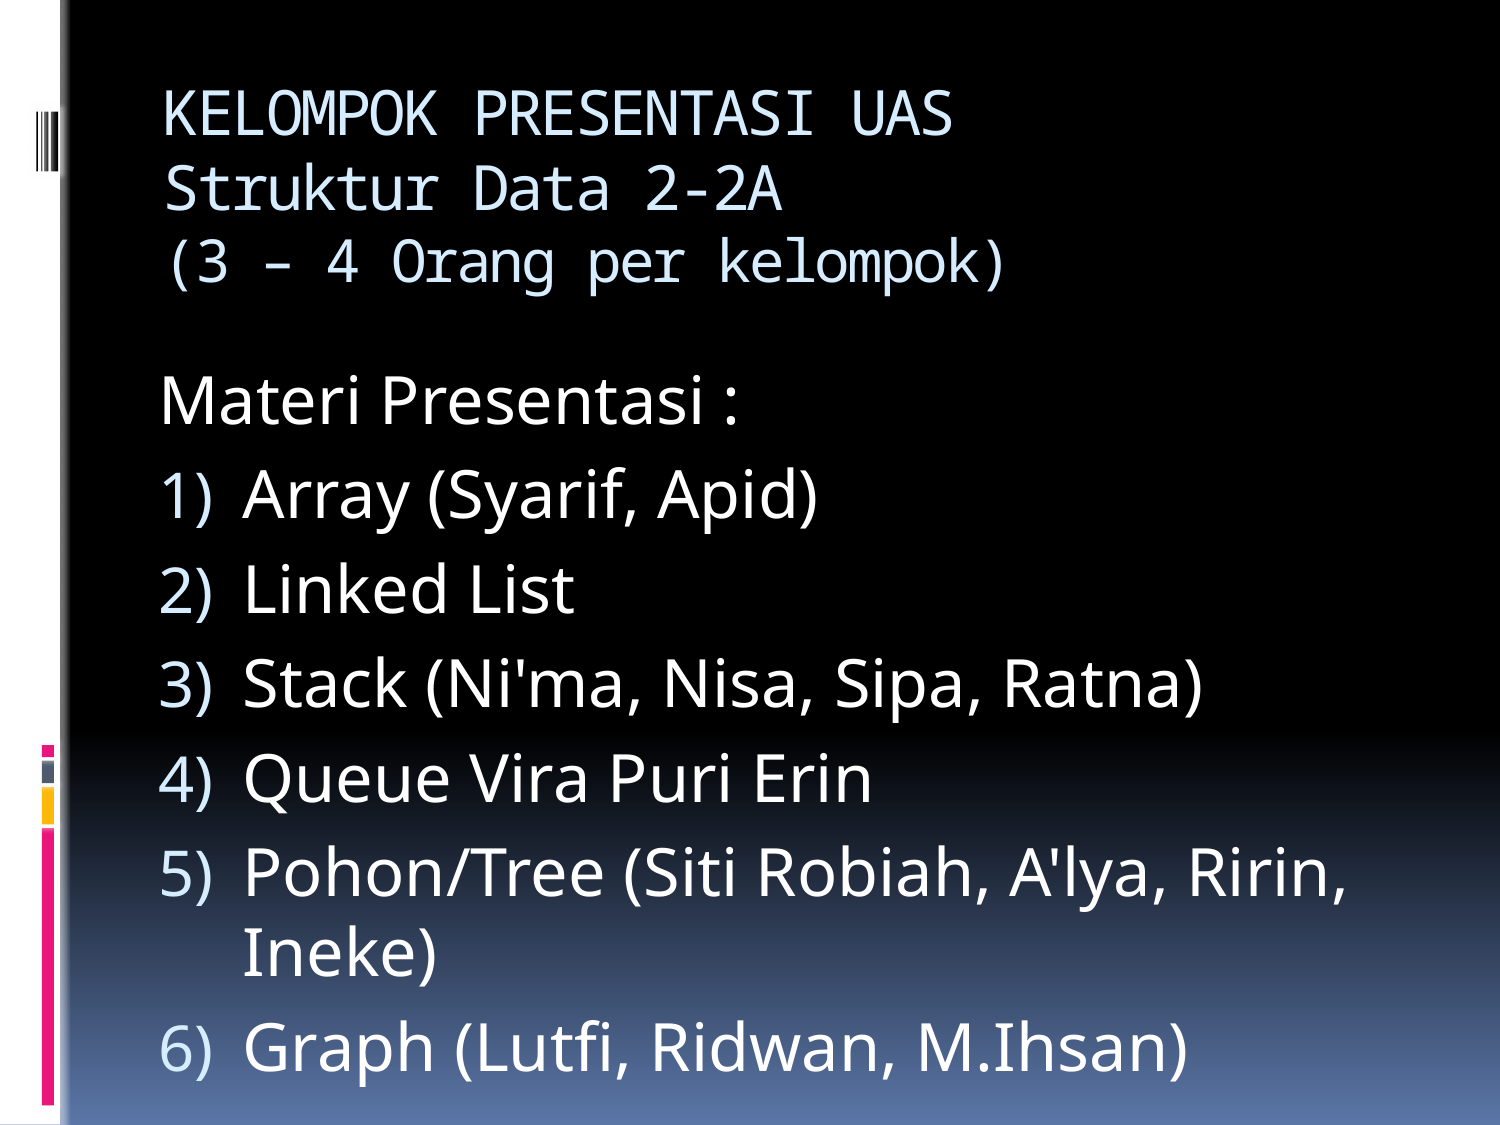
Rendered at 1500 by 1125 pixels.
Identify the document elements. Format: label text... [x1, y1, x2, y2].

text_box KELOMPOK PRESENTASI UAS Struktur Data 2-2A (3 – 4 Orang per kelompok) [148, 62, 1424, 304]
text_box Materi Presentasi : Array (Syarif, Apid) Linked List Stack (Ni'ma, Nisa, Sipa, Ratna) Queue Vira Puri Erin Pohon/Tree (Siti Robiah, A'lya, Ririn, Ineke) Graph (Lutfi, Ridwan, M.Ihsan) [135, 349, 1447, 917]
